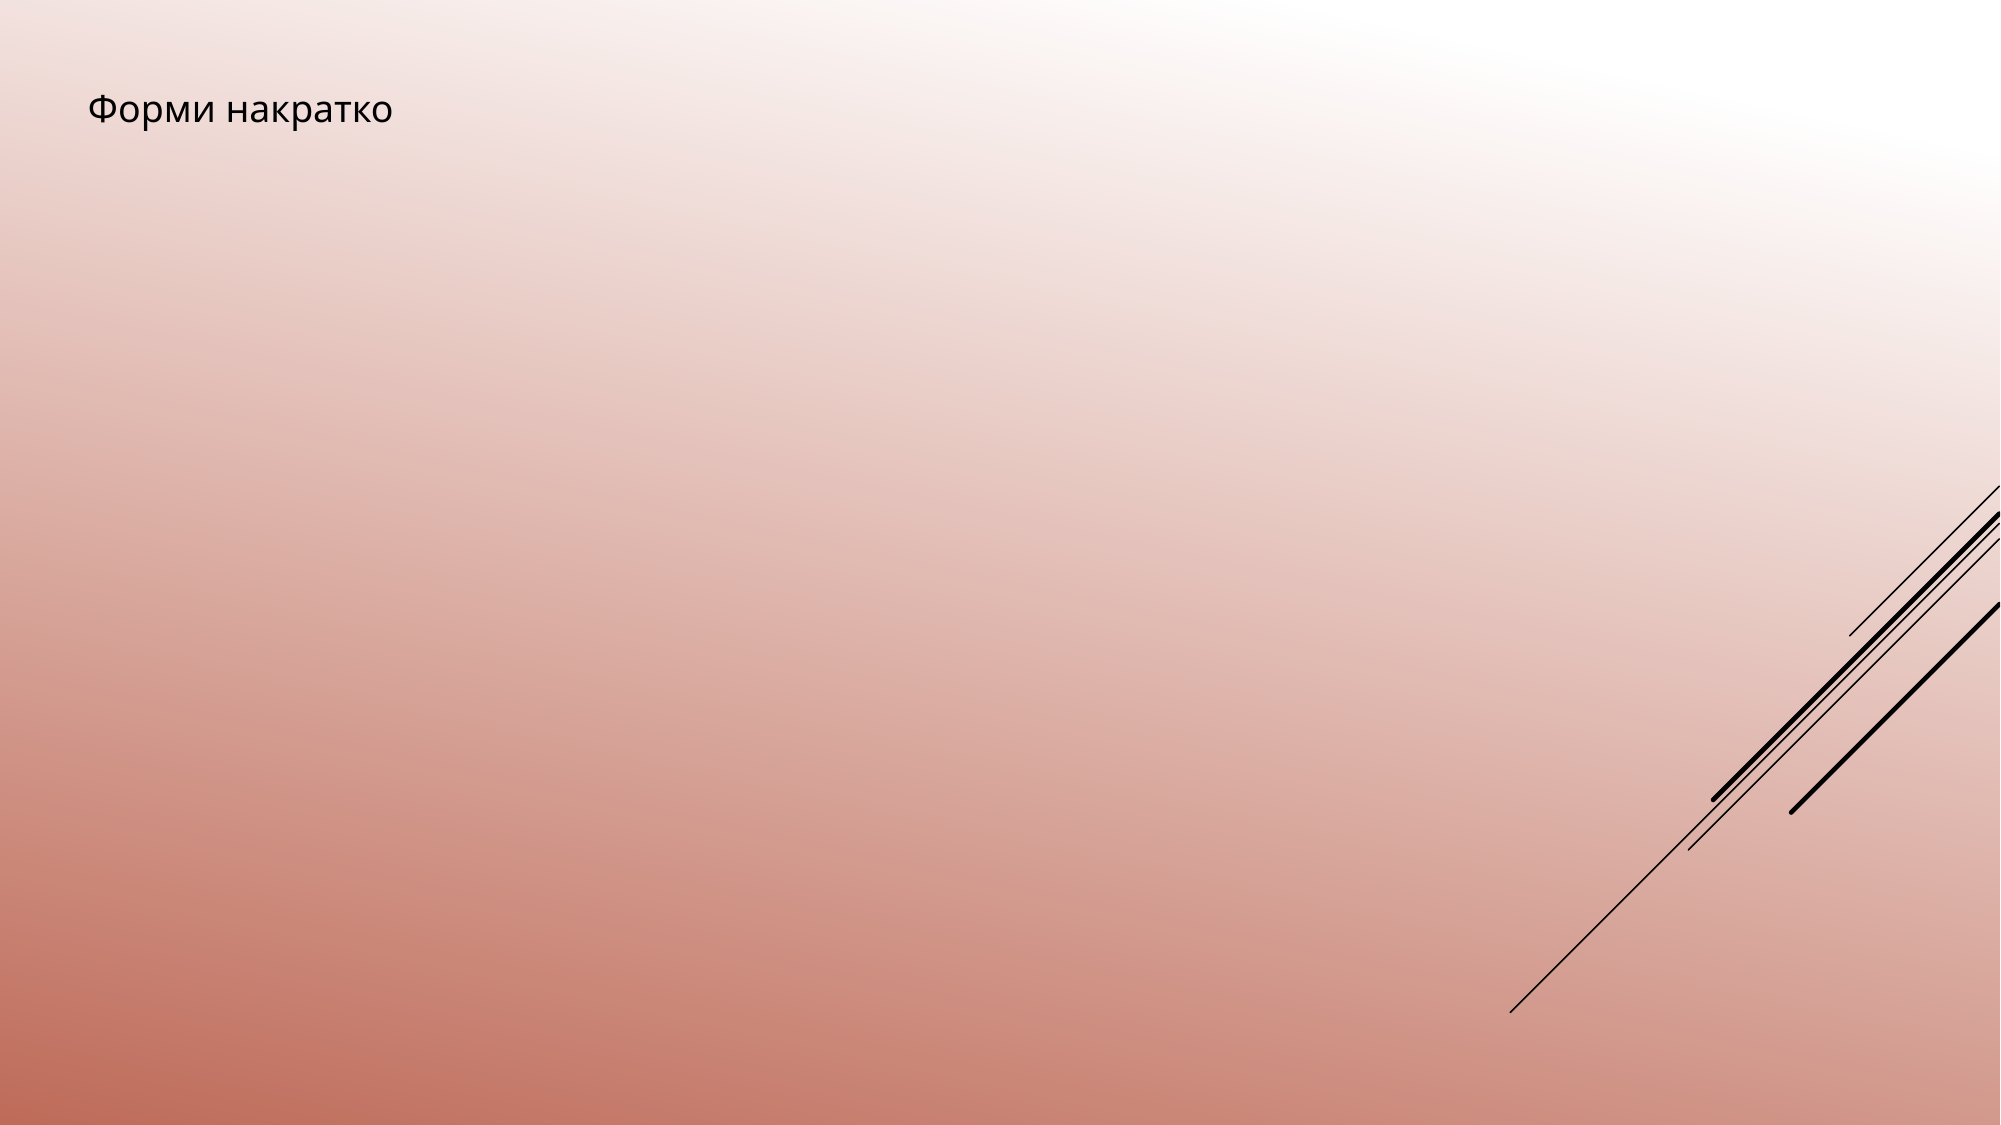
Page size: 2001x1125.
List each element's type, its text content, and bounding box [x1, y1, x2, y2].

text_box Форми накратко [73, 77, 409, 138]
